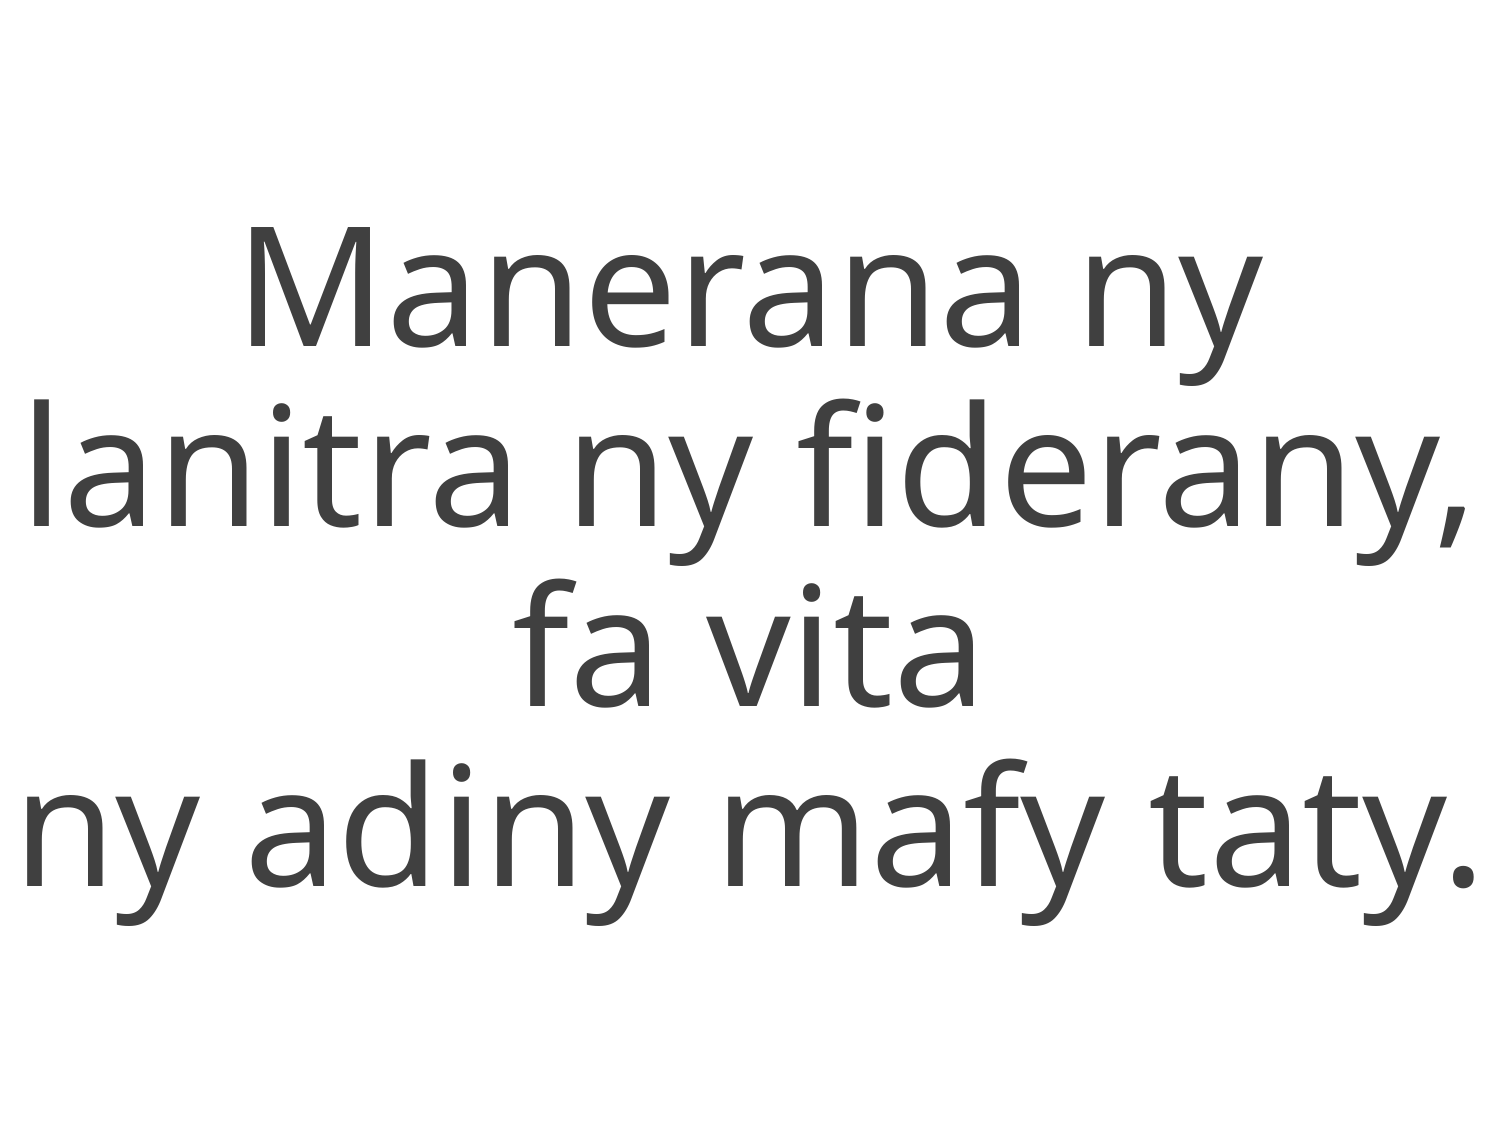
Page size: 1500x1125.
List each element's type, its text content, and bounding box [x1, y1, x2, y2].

title Manerana ny lanitra ny fiderany, fa vita ny adiny mafy taty. [0, 453, 1500, 672]
